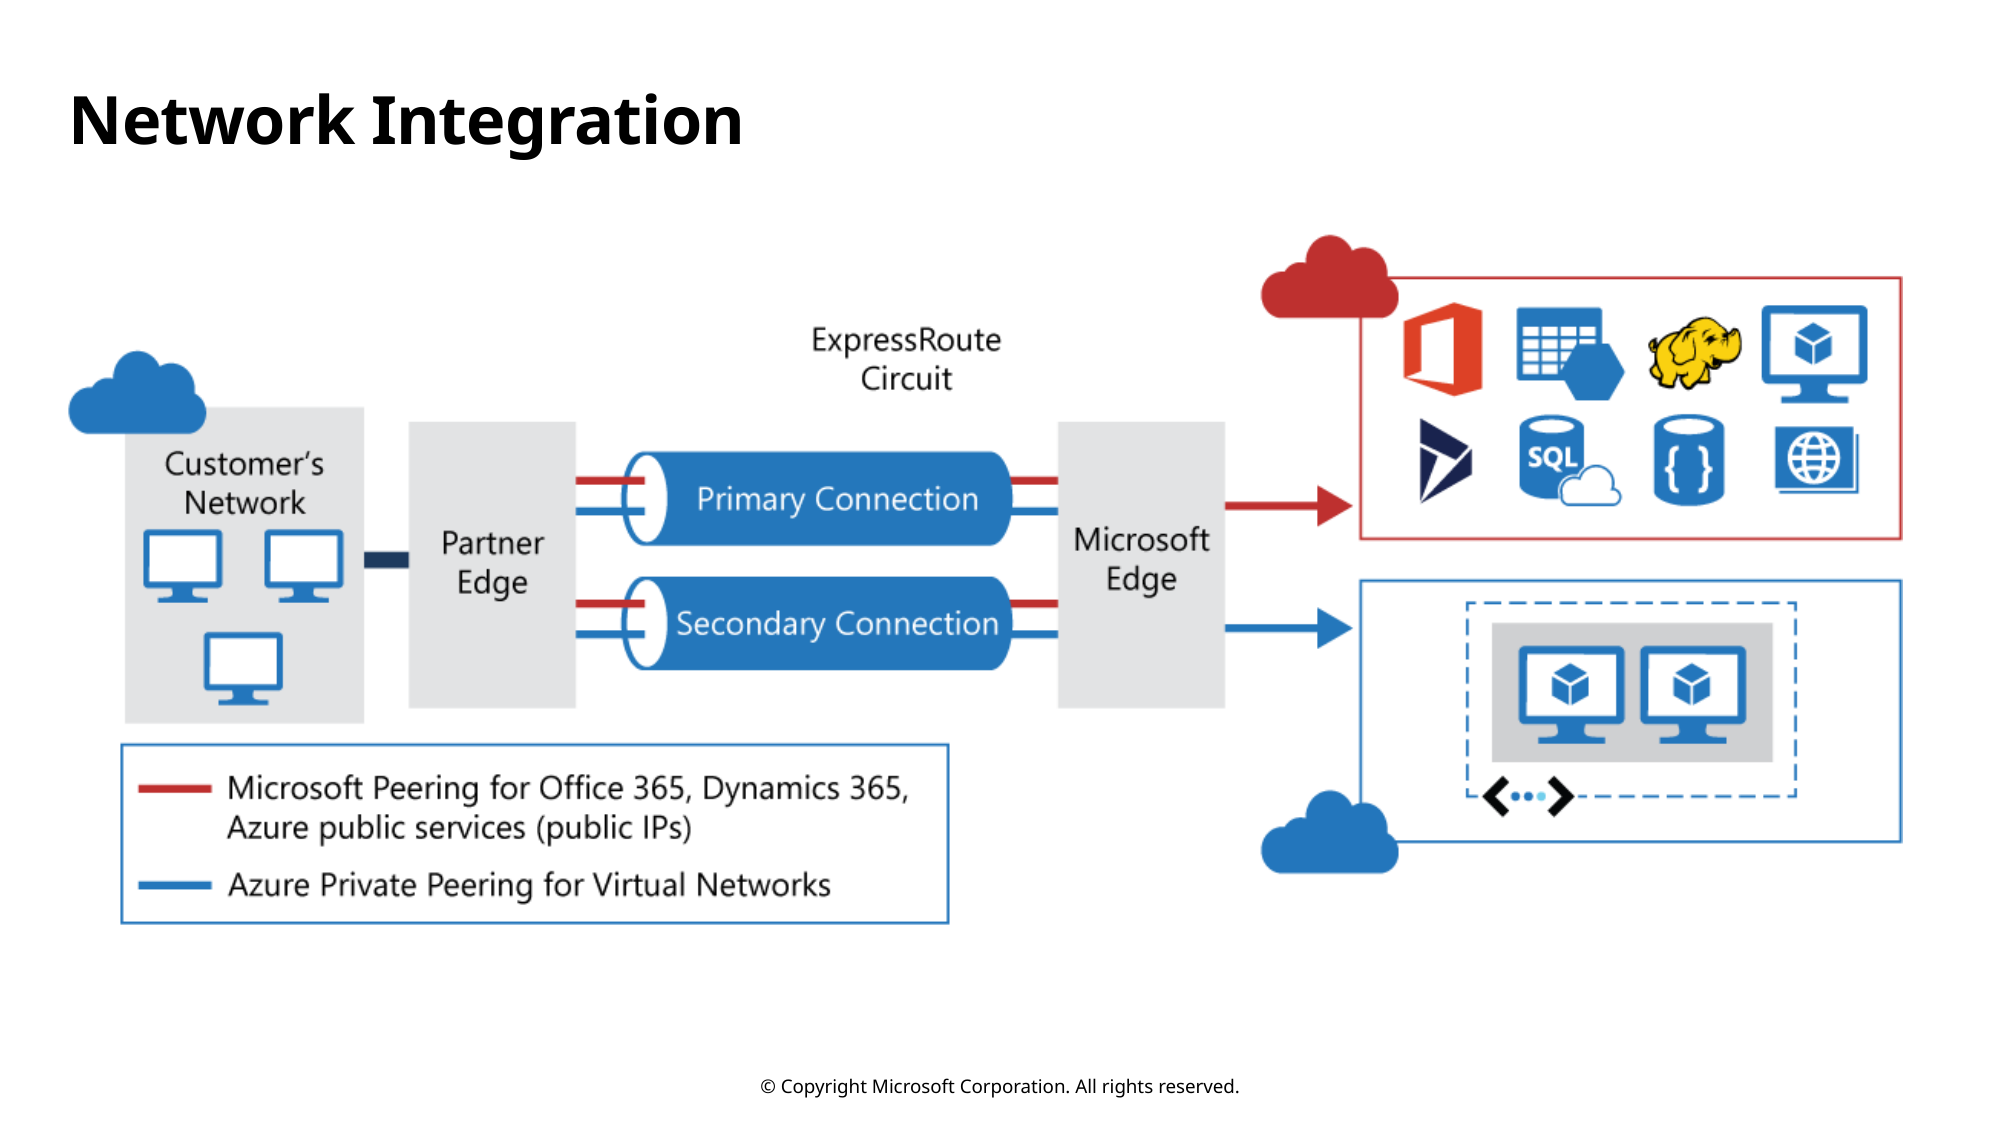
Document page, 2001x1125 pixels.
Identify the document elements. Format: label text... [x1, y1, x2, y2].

picture [63, 232, 1903, 928]
title Network Integration [68, 72, 1930, 184]
